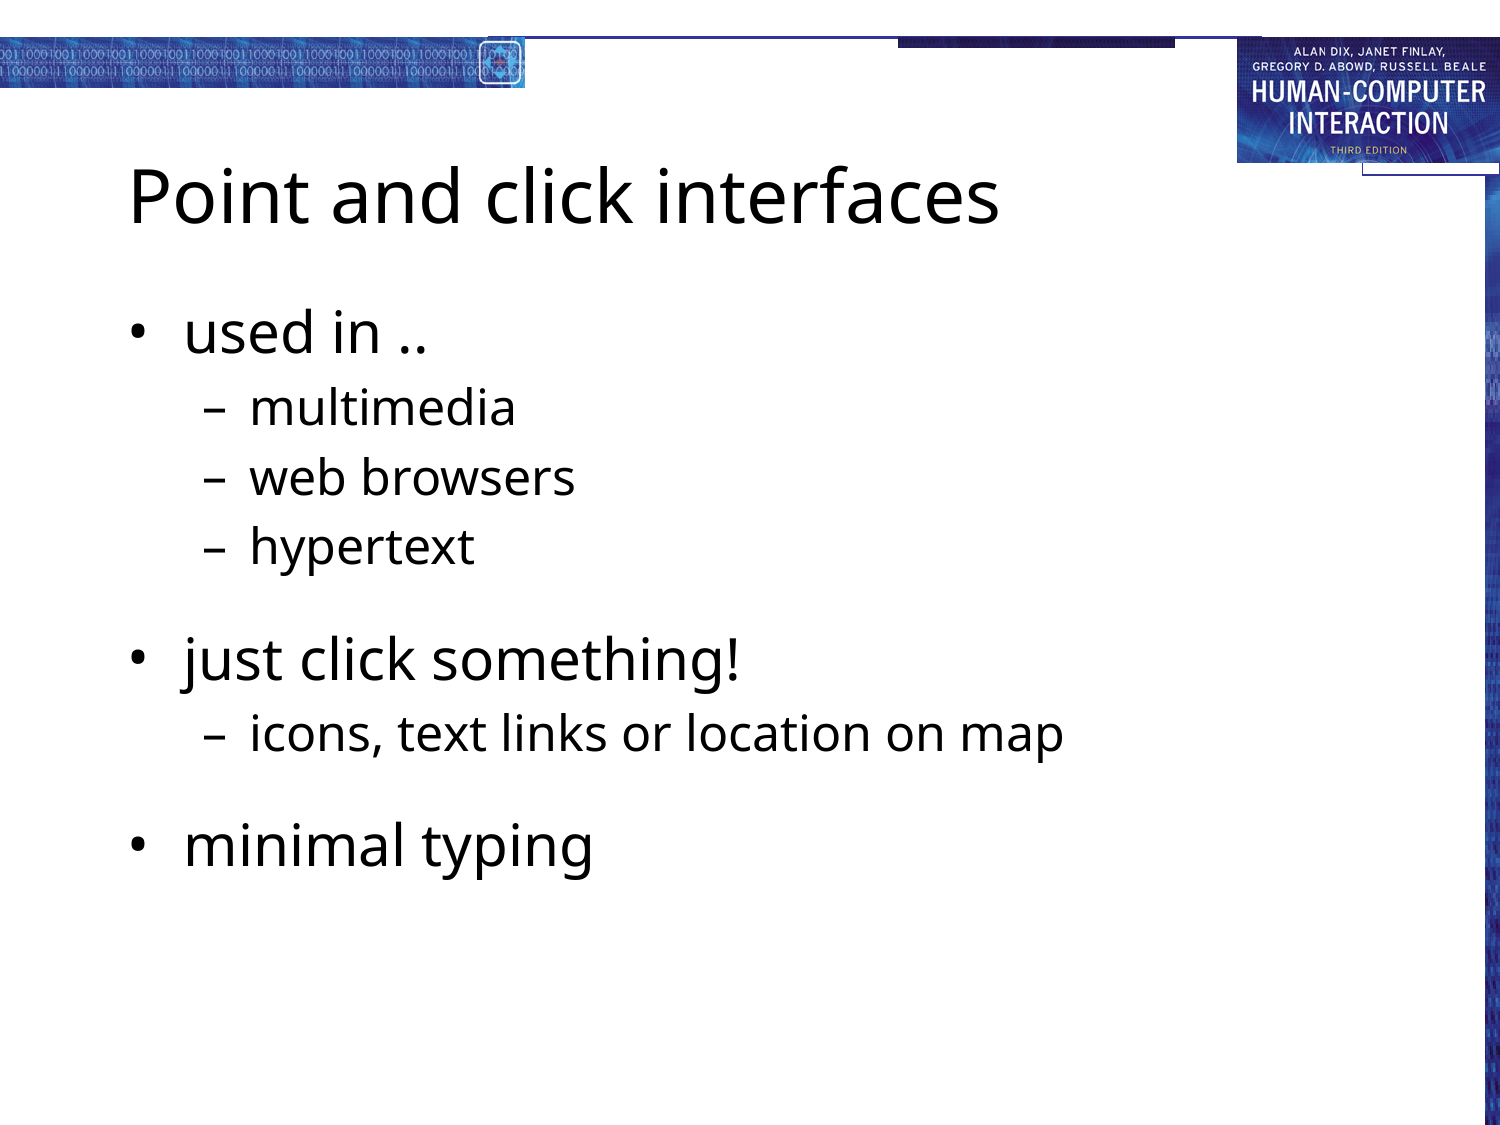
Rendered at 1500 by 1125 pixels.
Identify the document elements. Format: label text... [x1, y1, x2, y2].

picture [1237, 37, 1500, 163]
picture [898, 37, 1175, 48]
title Point and click interfaces [112, 99, 1238, 287]
picture [1485, 176, 1500, 1125]
picture [0, 37, 525, 88]
list used in .. multimedia web browsers hypertext just click something! icons, text links or location on map minimal typing [112, 287, 1388, 963]
